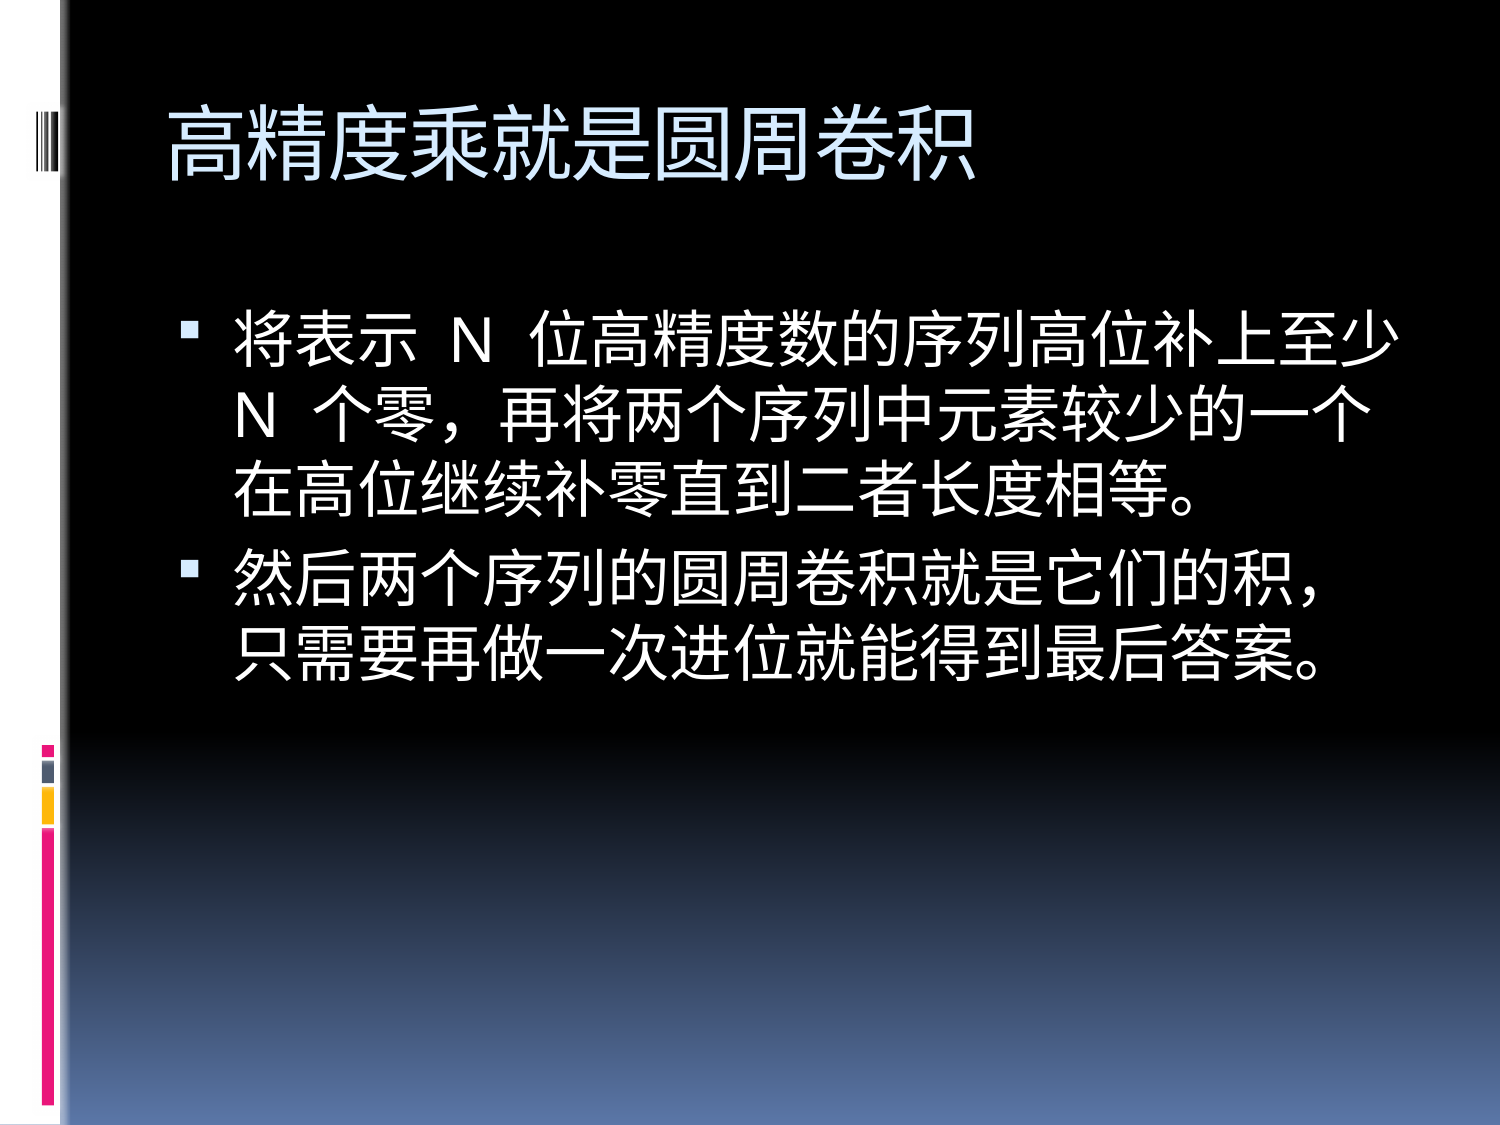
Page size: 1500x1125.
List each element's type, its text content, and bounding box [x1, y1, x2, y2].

list 将表示 N 位高精度数的序列高位补上至少 N 个零，再将两个序列中元素较少的一个在高位继续补零直到二者长度相等。 然后两个序列的圆周卷积就是它们的积，只需要再做一次进位就能得到最后答案。 [150, 292, 1425, 1043]
title 高精度乘就是圆周卷积 [150, 83, 1425, 234]
